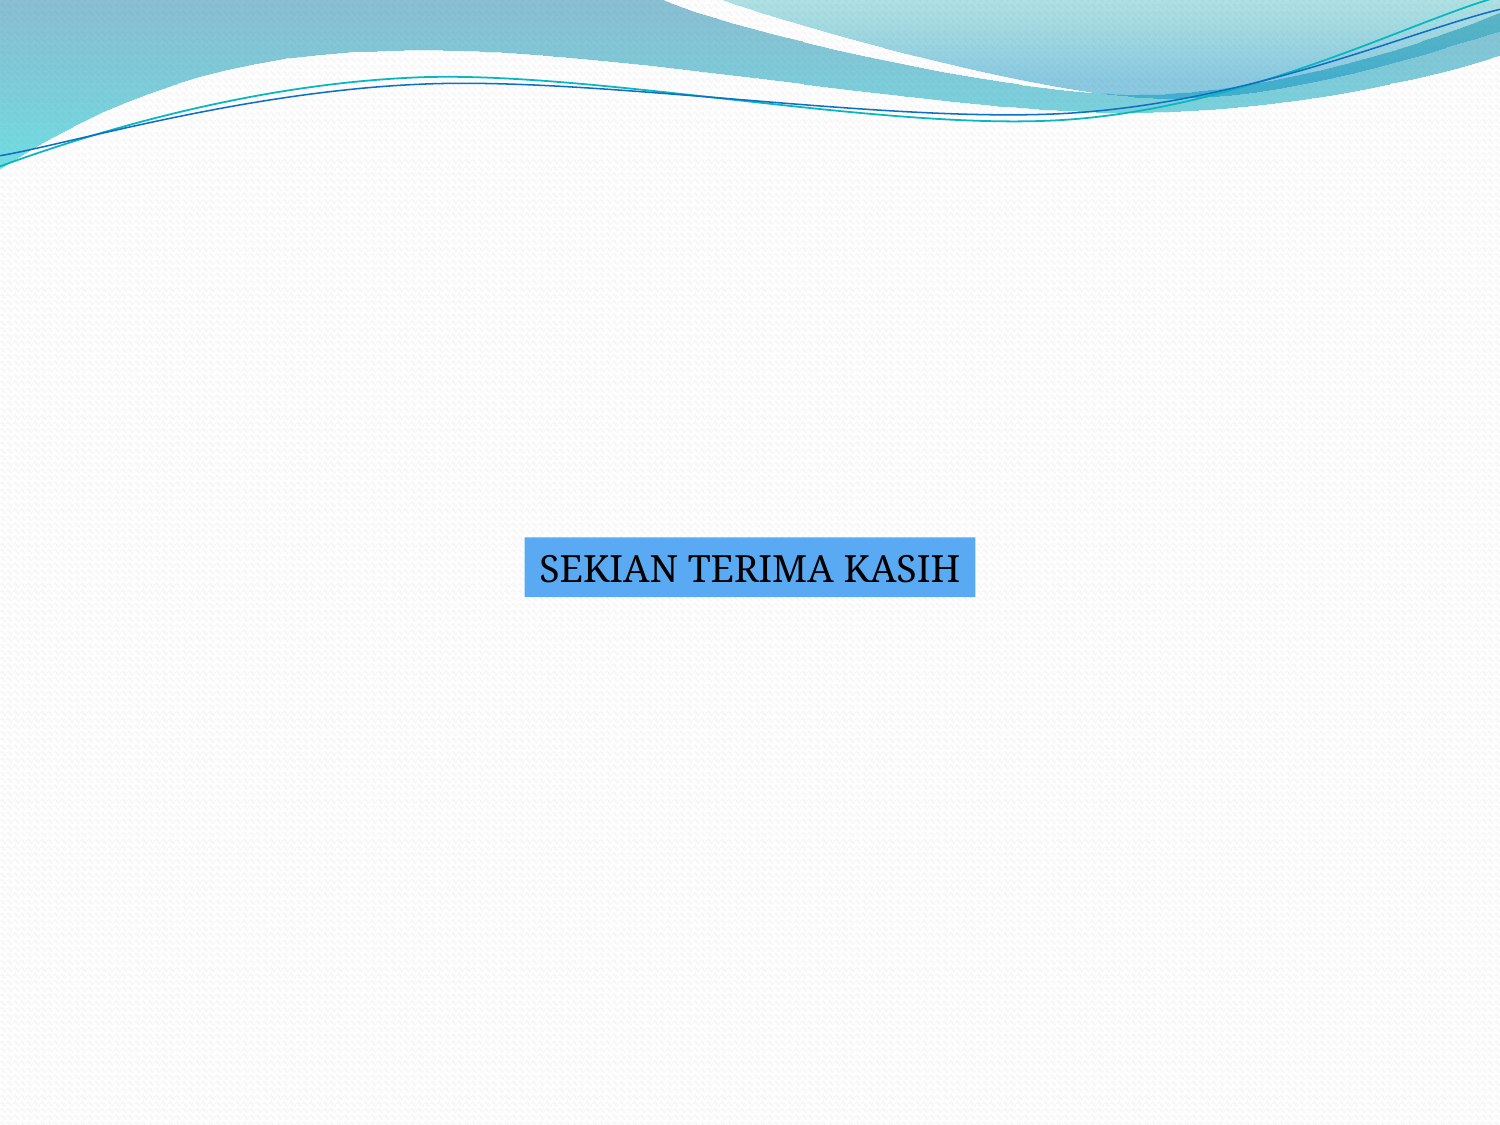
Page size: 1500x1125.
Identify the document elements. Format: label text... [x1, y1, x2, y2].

text_box SEKIAN TERIMA KASIH [524, 537, 976, 598]
